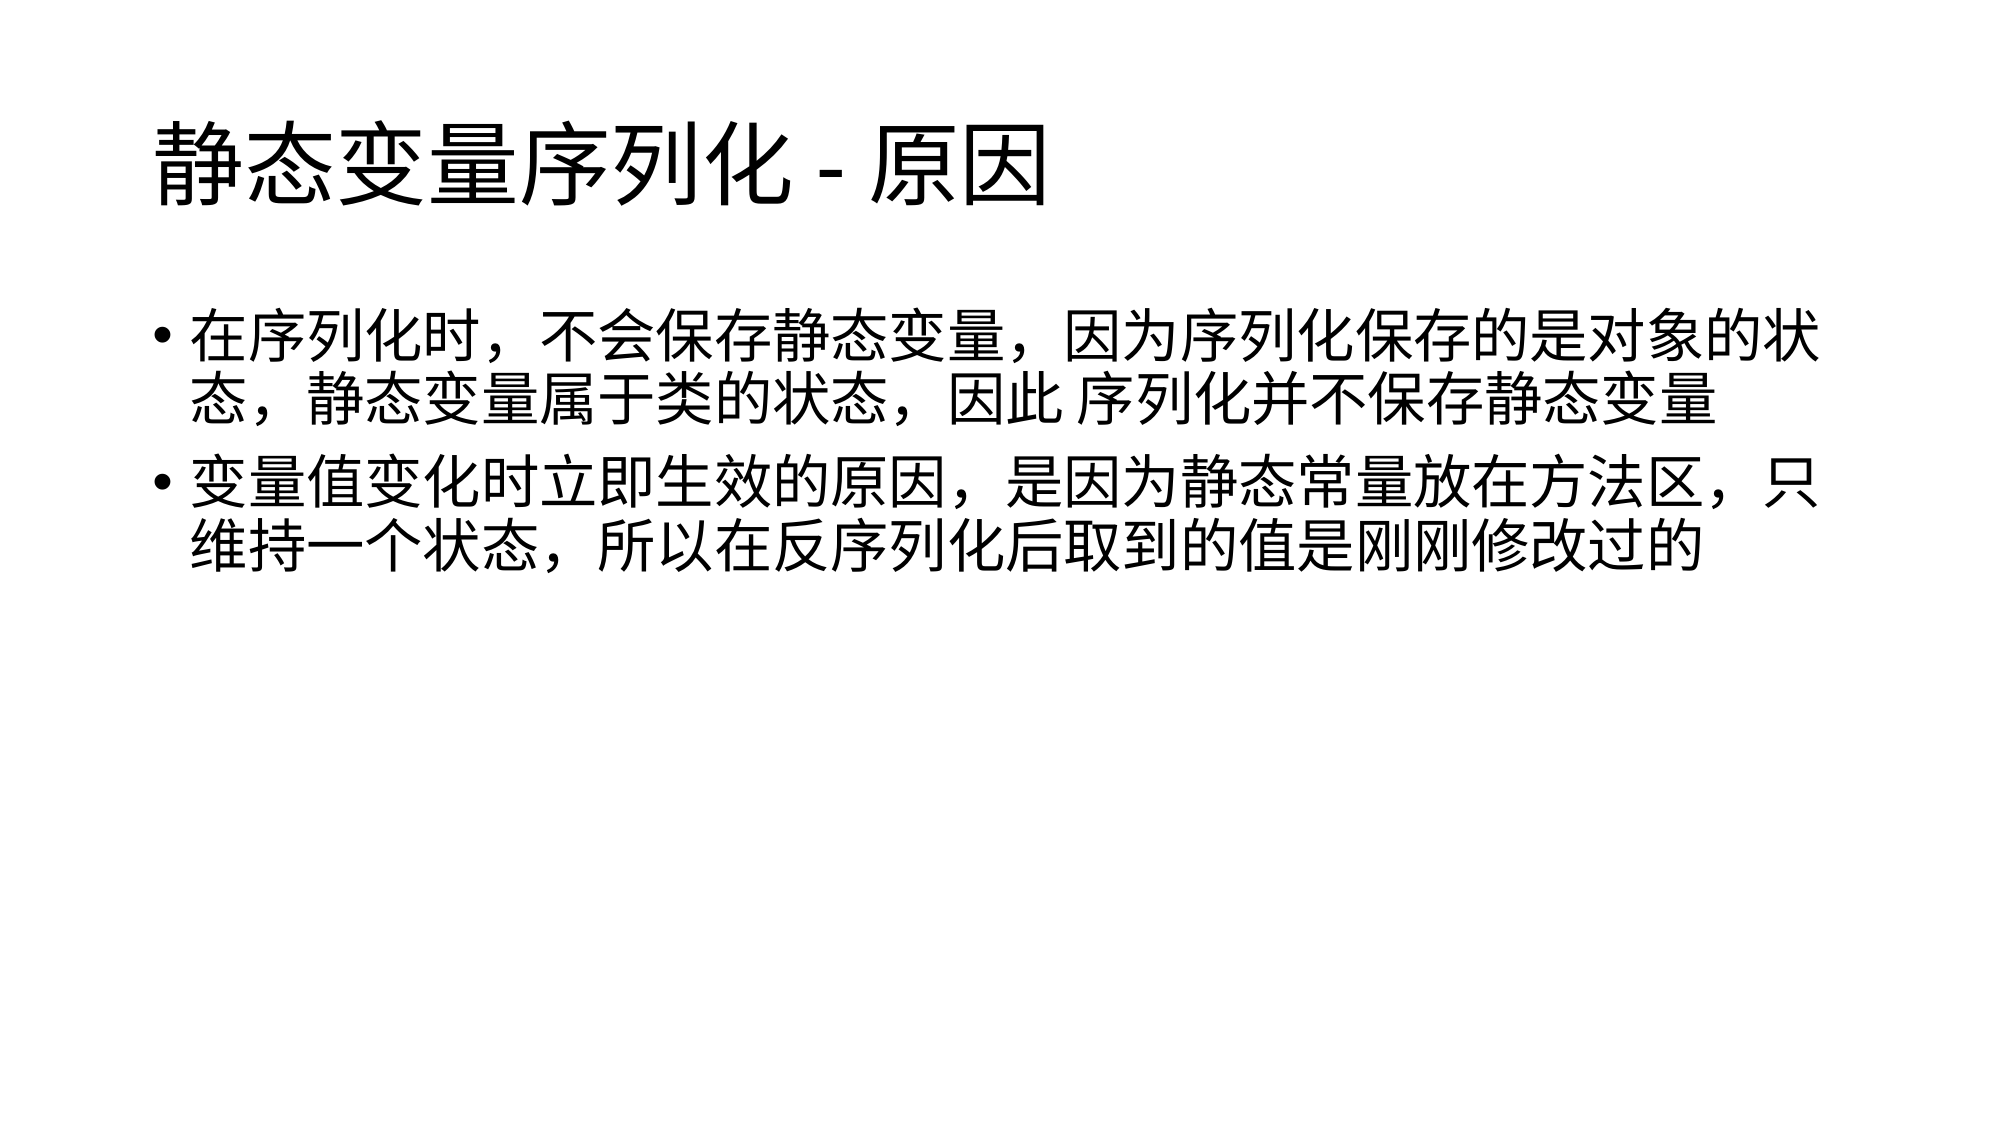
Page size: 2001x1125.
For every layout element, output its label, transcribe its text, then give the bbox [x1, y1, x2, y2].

title 静态变量序列化-原因 [137, 59, 1863, 278]
list 在序列化时，不会保存静态变量，因为序列化保存的是对象的状态，静态变量属于类的状态，因此 序列化并不保存静态变量 变量值变化时立即生效的原因，是因为静态常量放在方法区，只维持一个状态，所以在反序列化后取到的值是刚刚修改过的 [137, 299, 1863, 1014]
